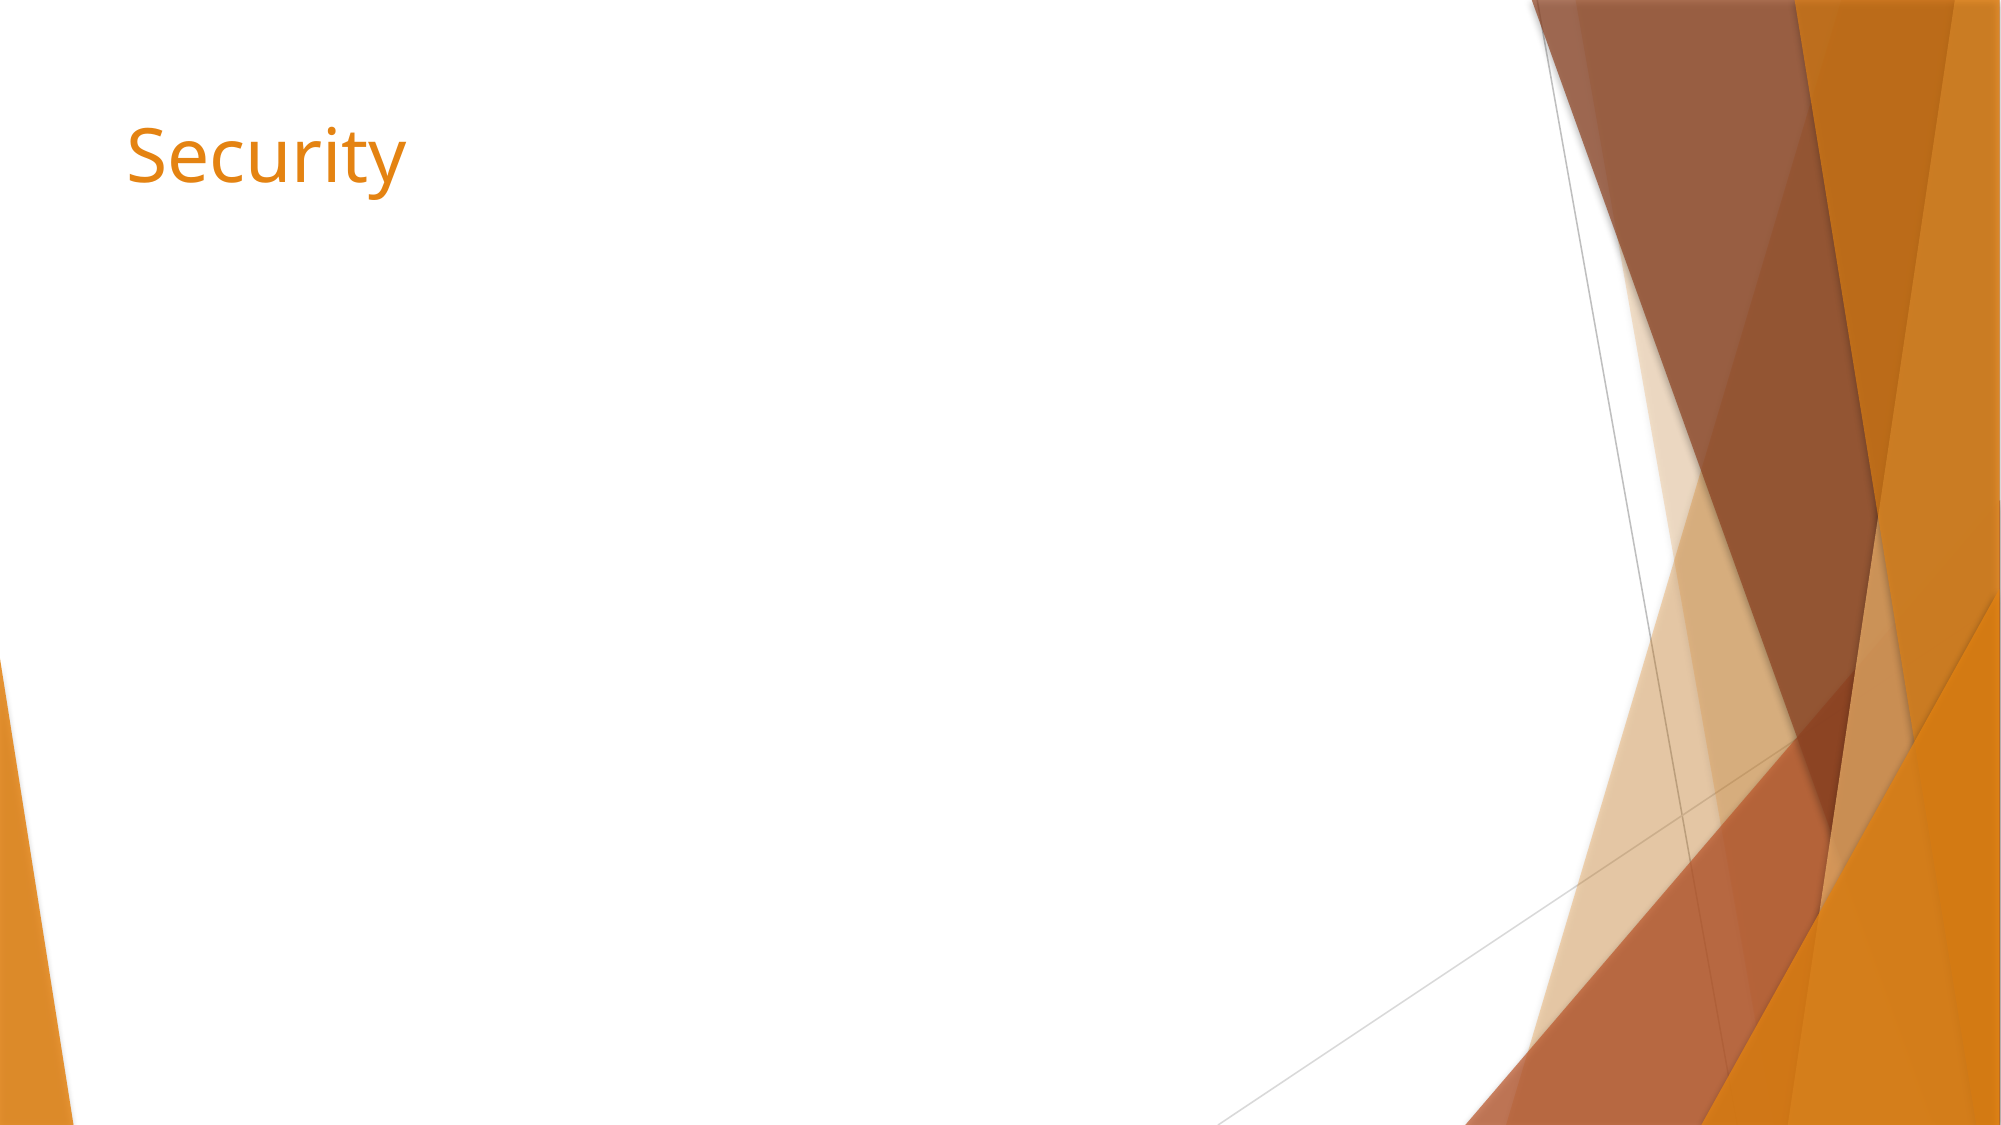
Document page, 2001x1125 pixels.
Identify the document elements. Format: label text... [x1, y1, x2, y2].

title Security [111, 99, 1522, 317]
